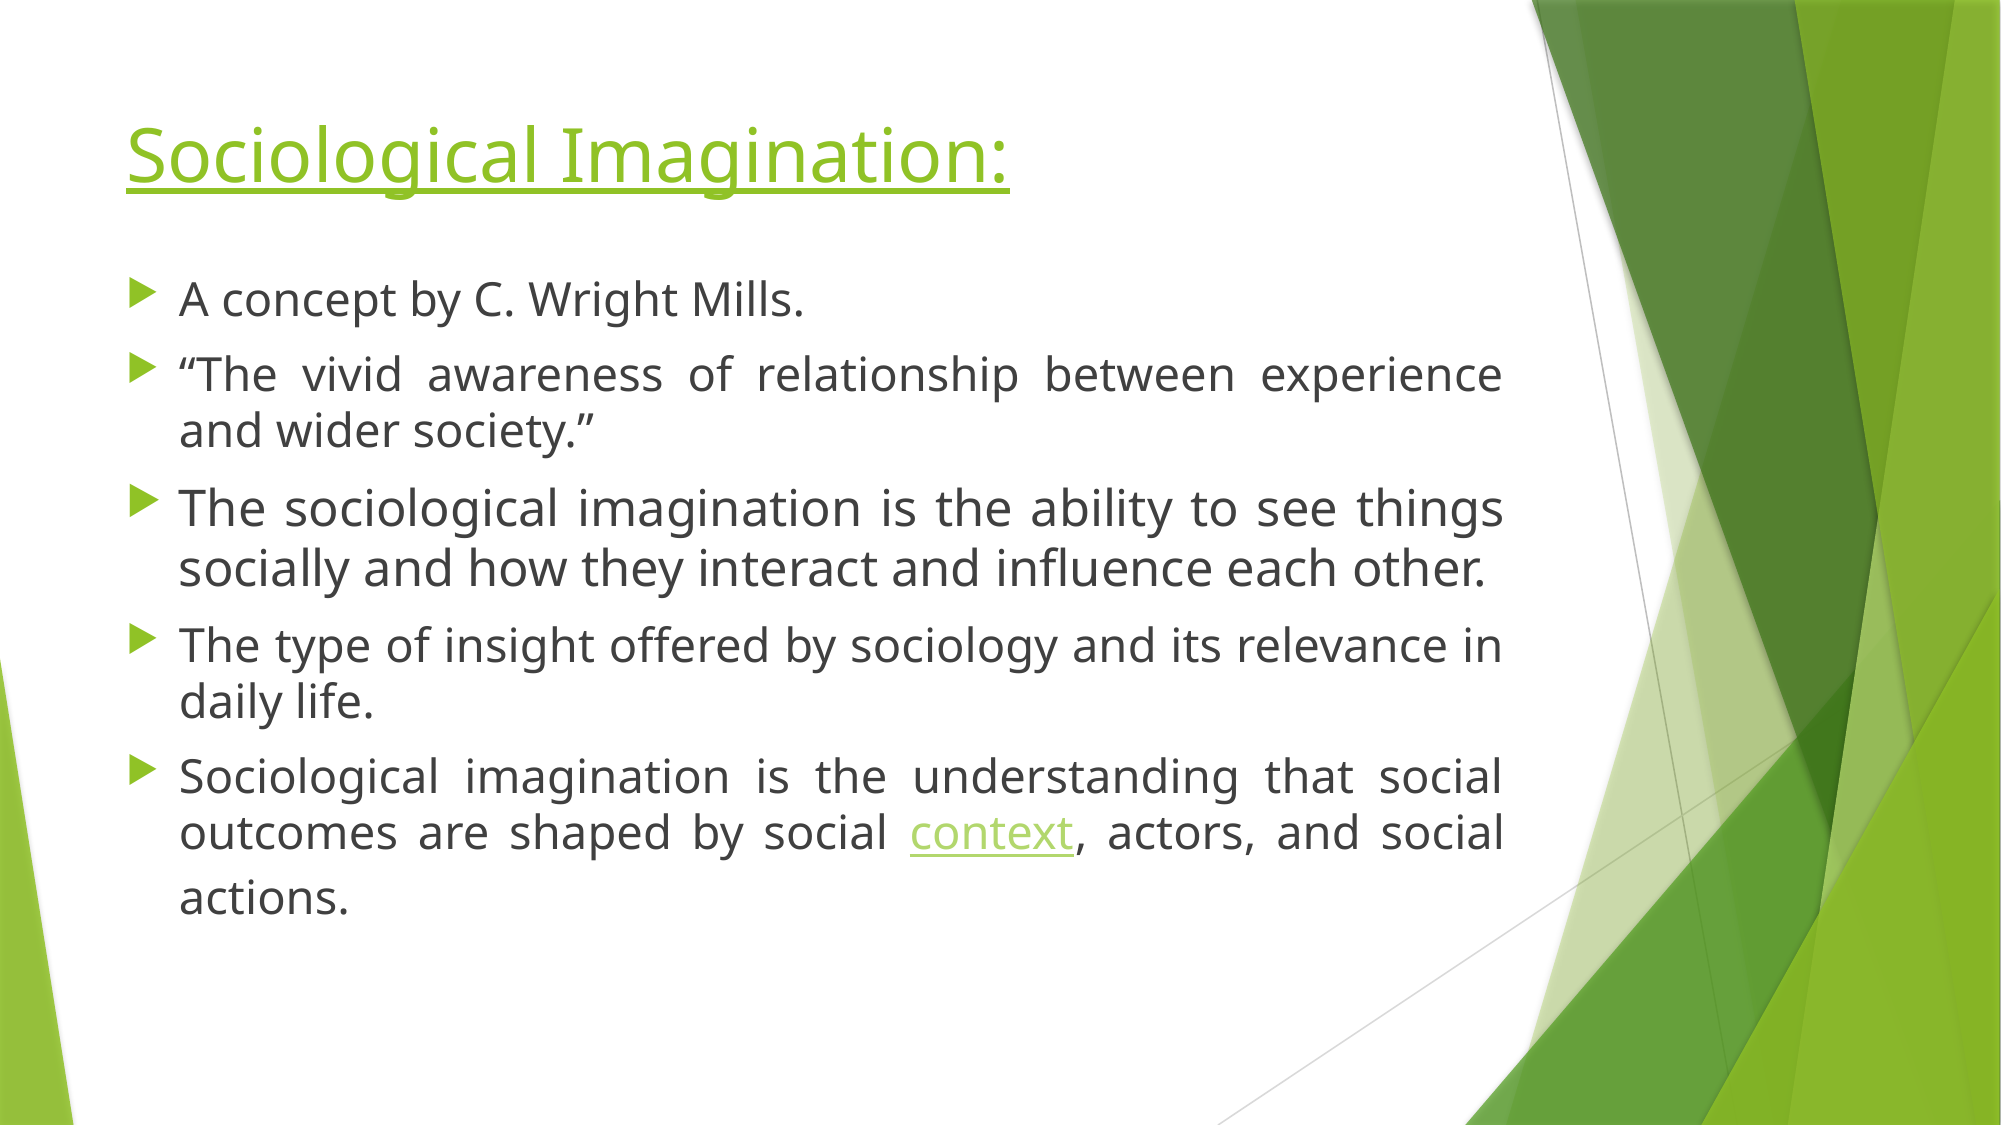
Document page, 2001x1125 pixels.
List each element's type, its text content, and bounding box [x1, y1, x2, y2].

list A concept by C. Wright Mills. “The vivid awareness of relationship between experience and wider society.” The sociological imagination is the ability to see things socially and how they interact and influence each other. The type of insight offered by sociology and its relevance in daily life. Sociological imagination is the understanding that social outcomes are shaped by social context, actors, and social actions. [111, 261, 1522, 992]
title Sociological Imagination: [111, 99, 1522, 261]
